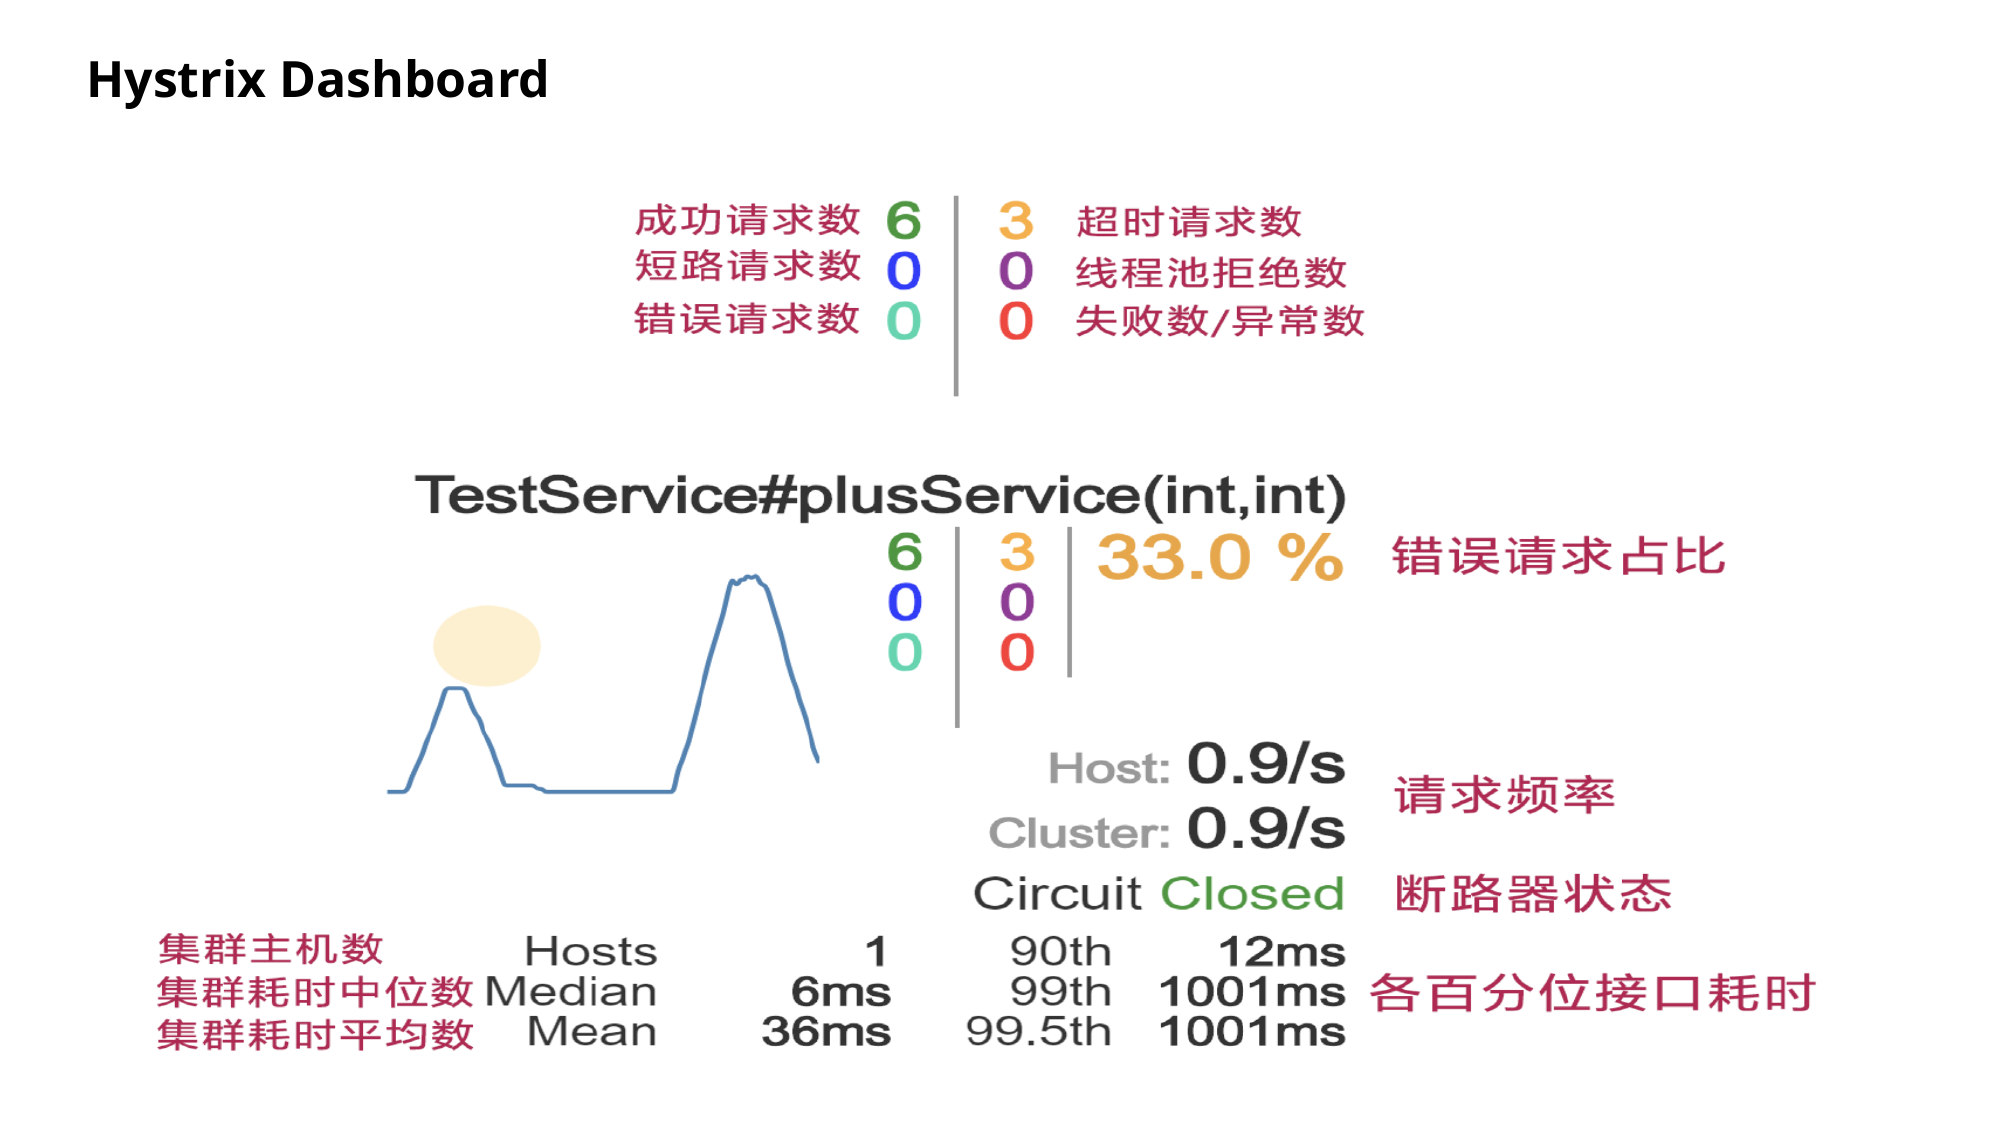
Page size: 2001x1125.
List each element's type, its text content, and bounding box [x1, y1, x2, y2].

picture [106, 152, 1838, 1083]
text_box Hystrix Dashboard [19, 39, 2000, 115]
